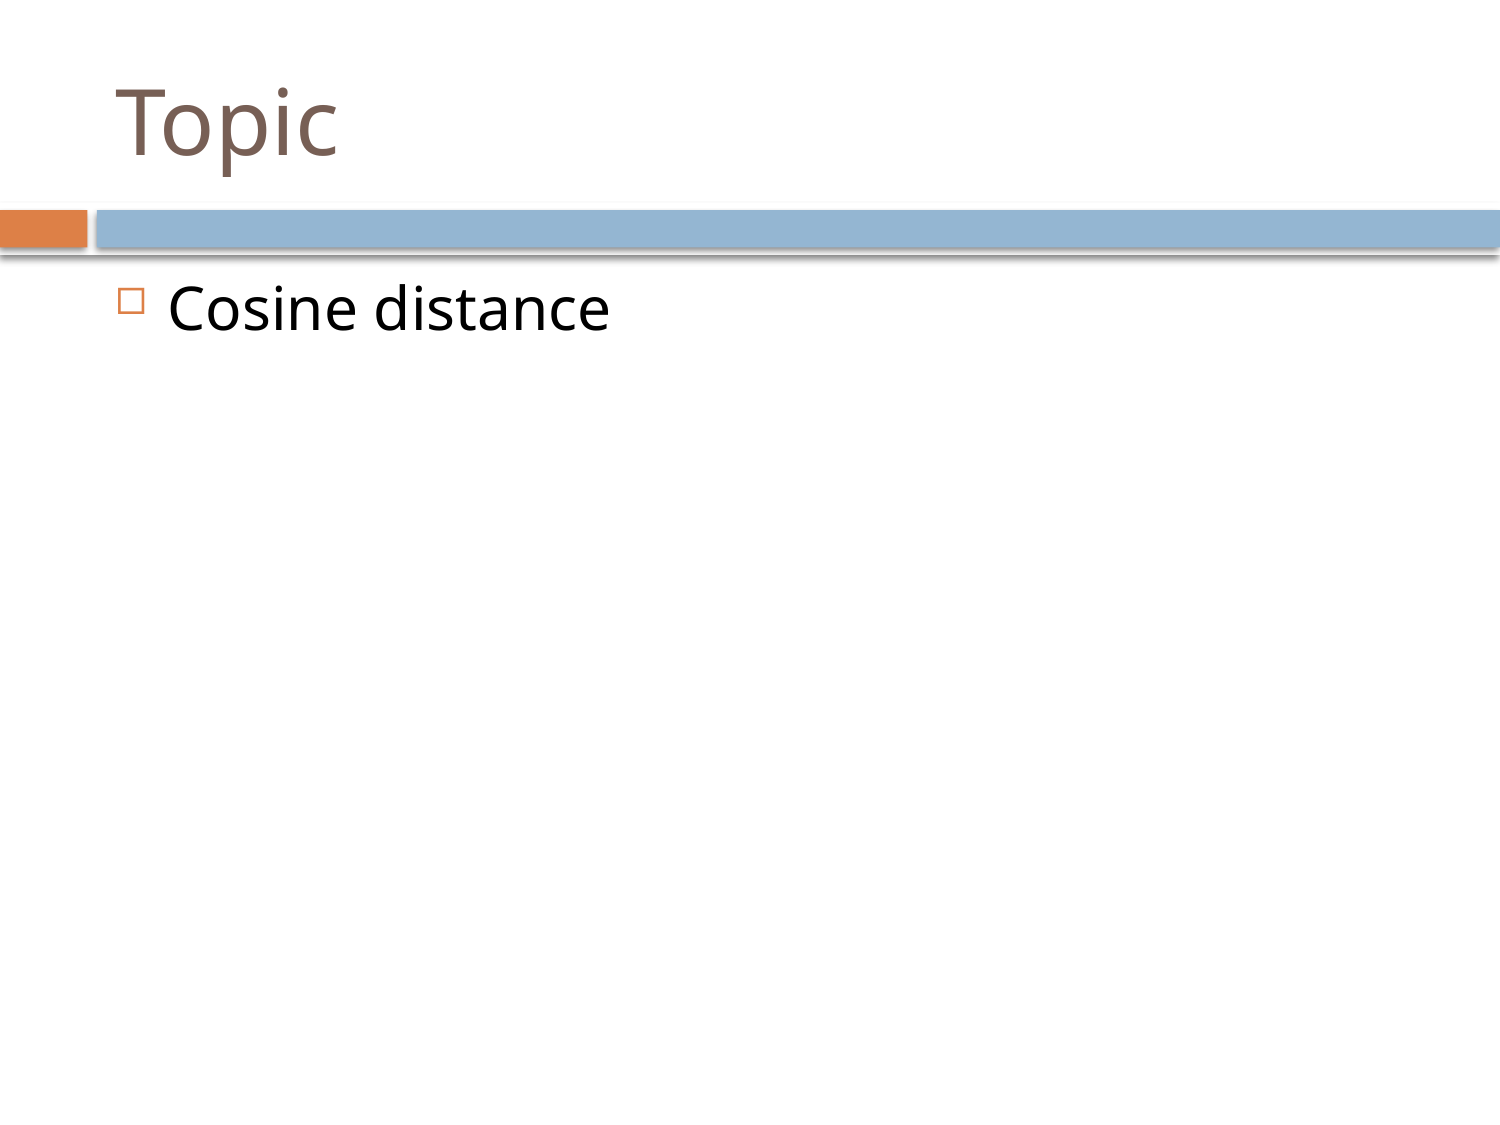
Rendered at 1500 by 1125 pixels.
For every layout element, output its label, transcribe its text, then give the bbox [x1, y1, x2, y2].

title Topic [100, 37, 1438, 200]
list Cosine distance [100, 262, 1438, 1000]
